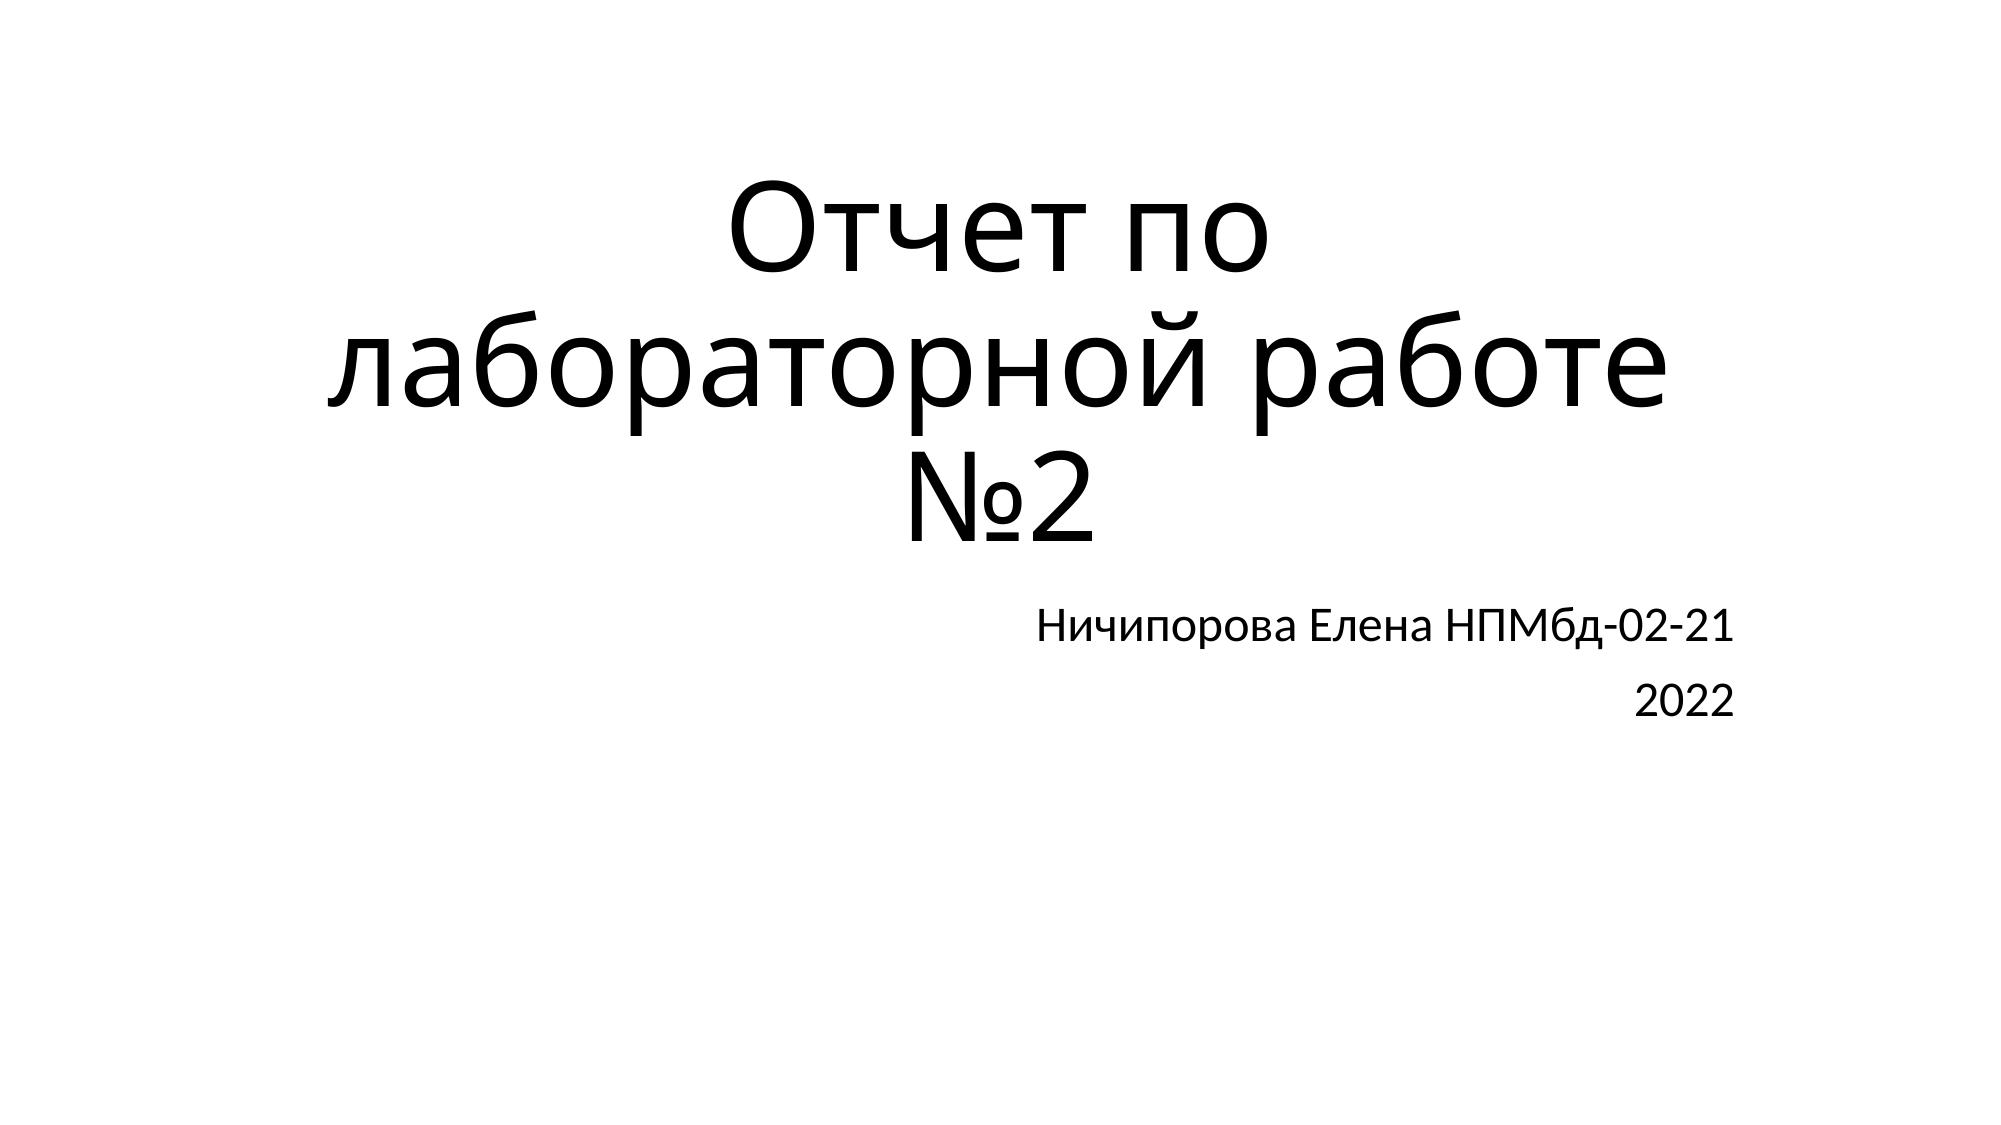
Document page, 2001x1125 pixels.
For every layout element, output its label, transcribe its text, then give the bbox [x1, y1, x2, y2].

subtitle Ничипорова Елена НПМбд-02-21 2022 [249, 590, 1750, 863]
title Отчет по лабораторной работе №2 [249, 184, 1750, 576]
